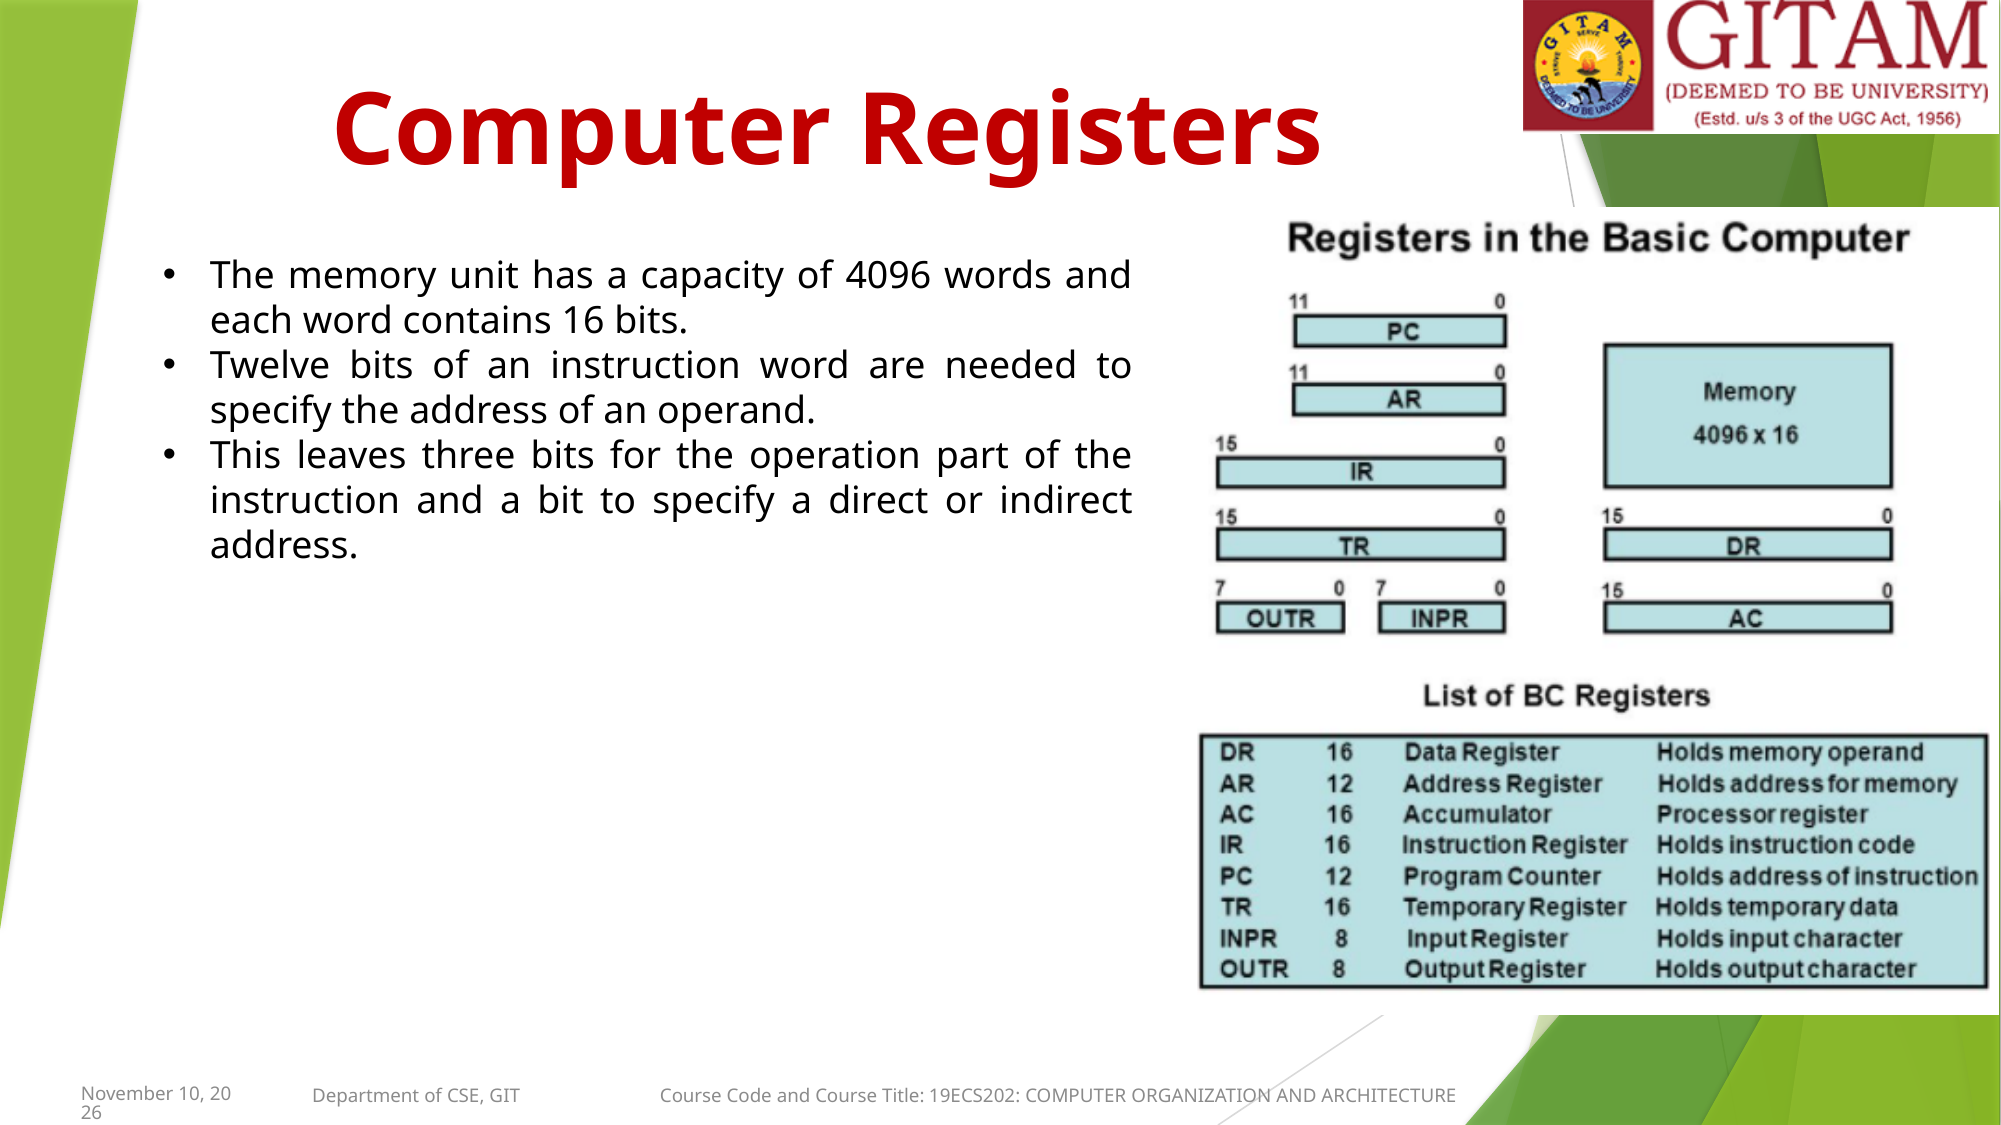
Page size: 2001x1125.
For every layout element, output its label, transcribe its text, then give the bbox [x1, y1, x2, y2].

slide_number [65, 1064, 255, 1125]
picture [1523, 0, 2000, 134]
text_box The memory unit has a capacity of 4096 words and each word contains 16 bits. Twelve bits of an instruction word are needed to specify the address of an operand. This leaves three bits for the operation part of the instruction and a bit to specify a direct or indirect address. [148, 244, 1142, 664]
picture [1147, 207, 2000, 1015]
footer Department of CSE, GIT Course Code and Course Title: 19ECS202: COMPUTER ORGANIZATION AND ARCHITECTURE [296, 1066, 1527, 1124]
text_box Computer Registers [25, 74, 1630, 192]
